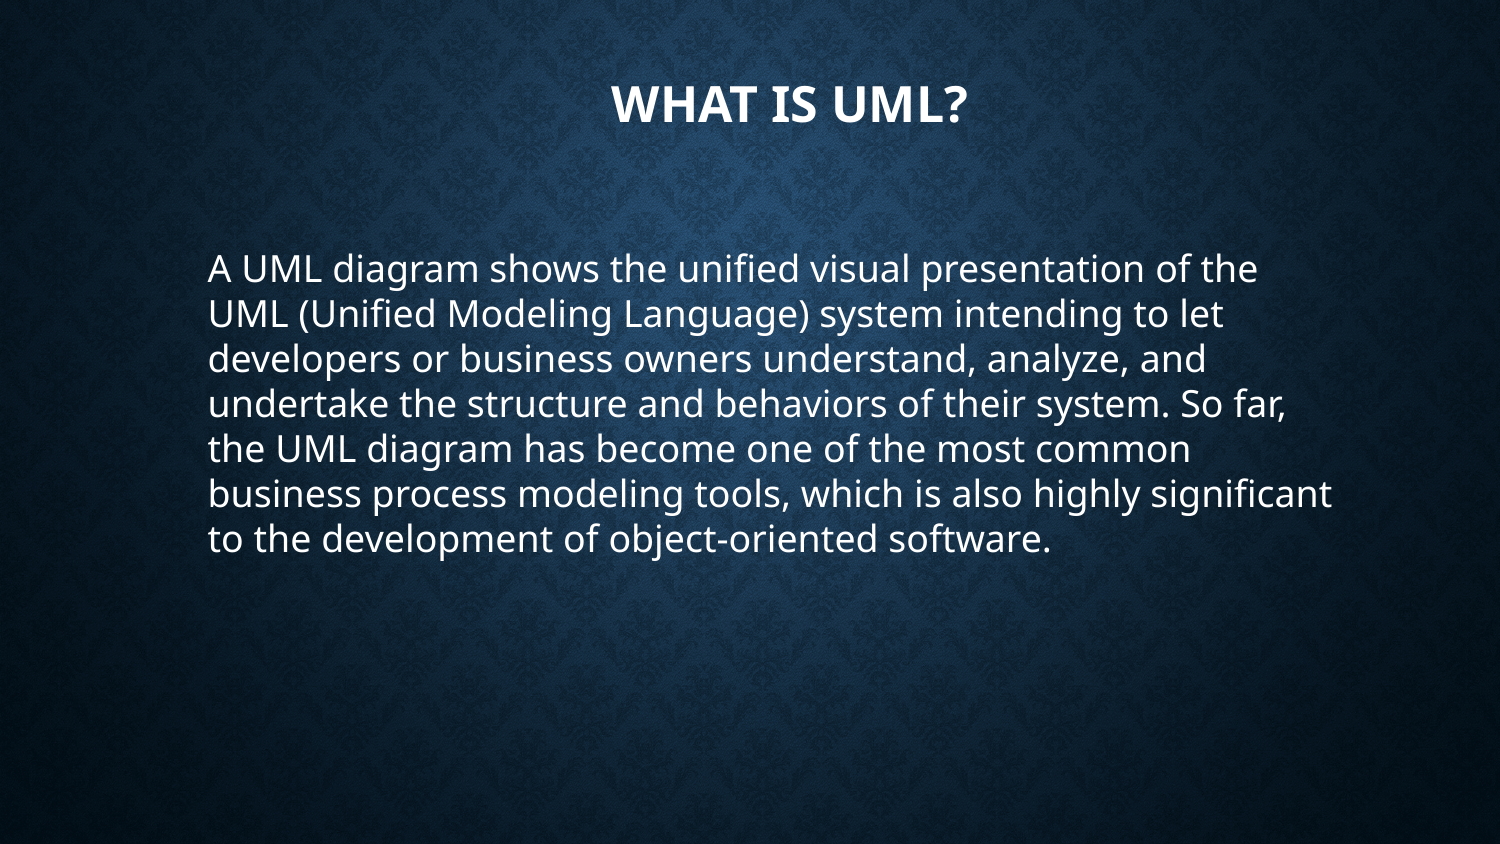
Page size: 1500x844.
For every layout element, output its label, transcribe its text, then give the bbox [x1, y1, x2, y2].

title WHAT IS UML? [212, 64, 1368, 215]
text_box A UML diagram shows the unified visual presentation of the UML (Unified Modeling Language) system intending to let developers or business owners understand, analyze, and undertake the structure and behaviors of their system. So far, the UML diagram has become one of the most common business process modeling tools, which is also highly significant to the development of object-oriented software. [192, 237, 1352, 568]
